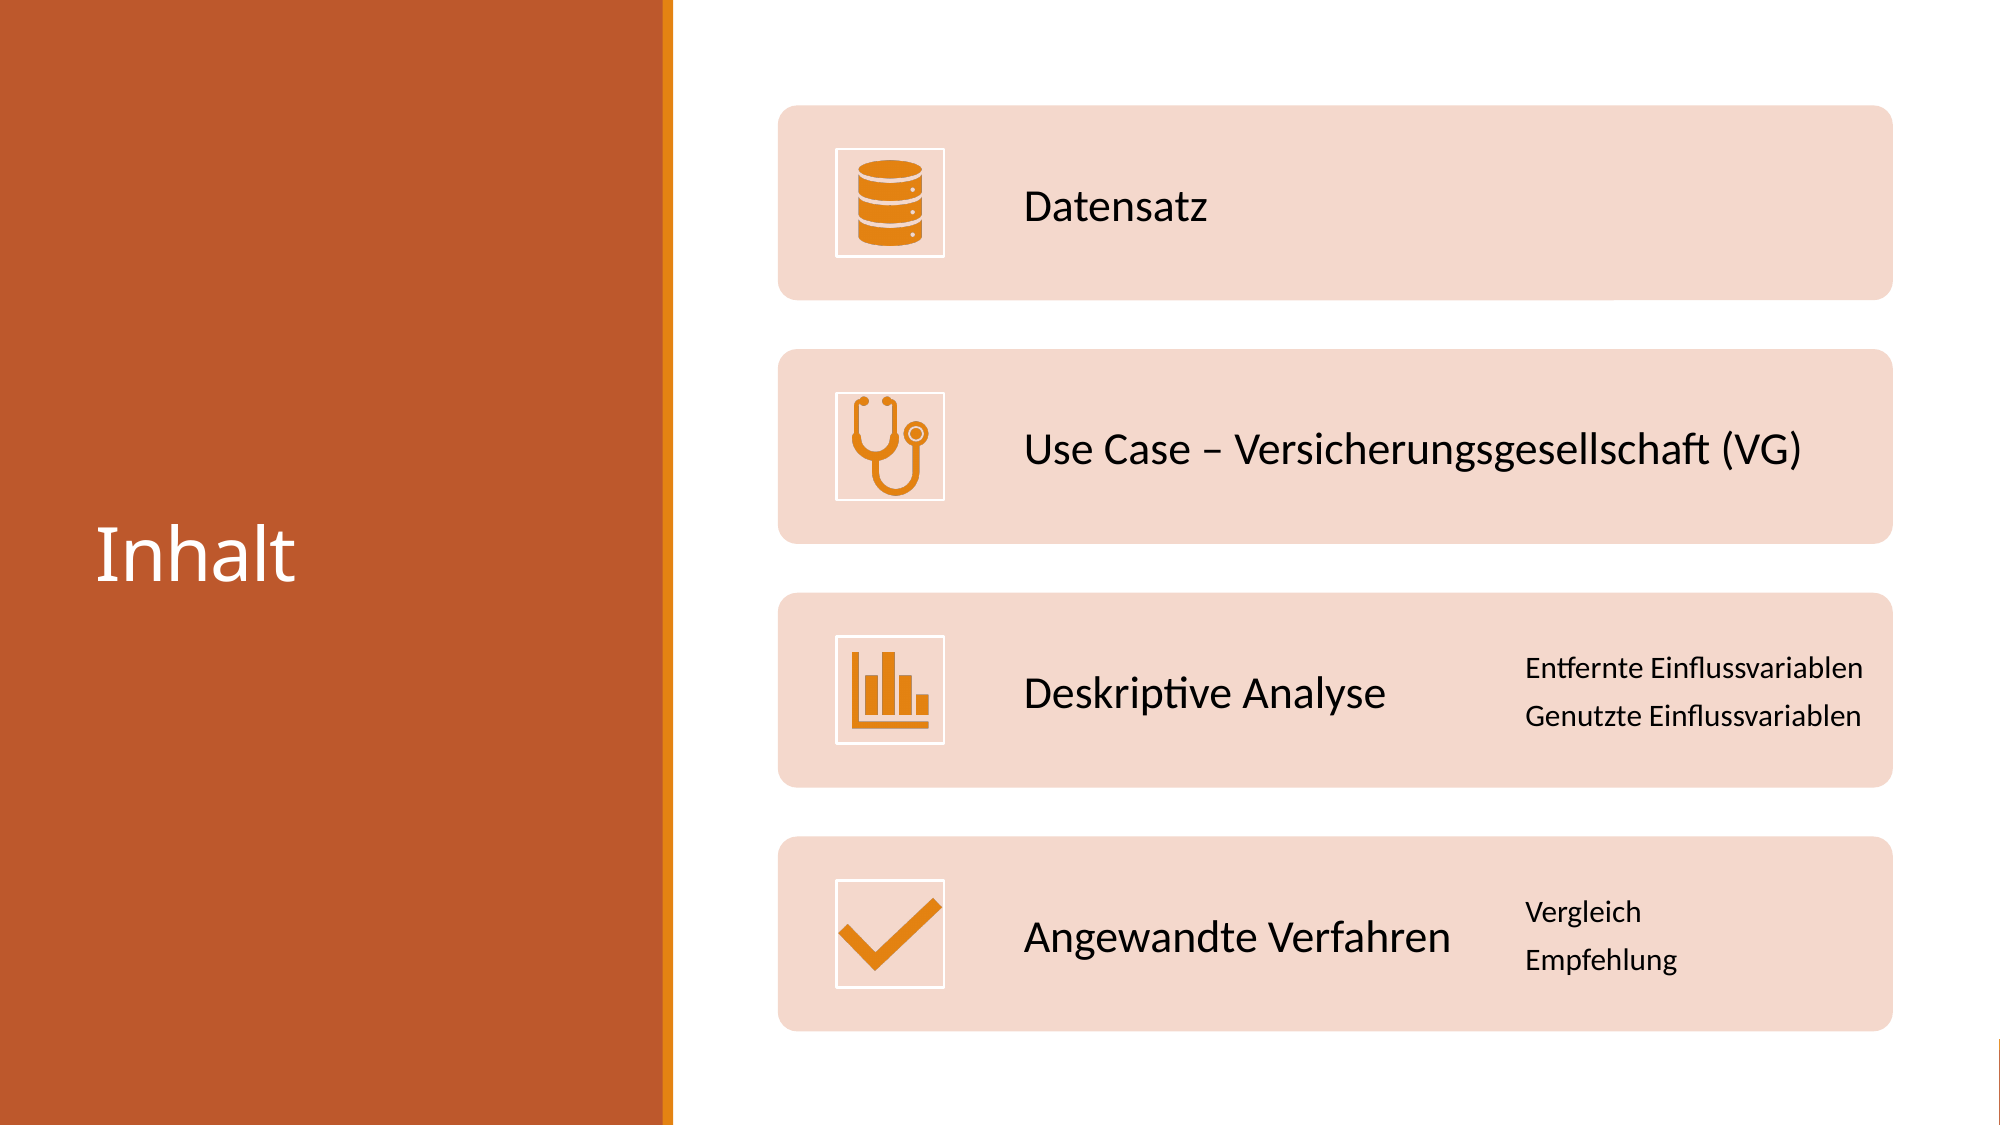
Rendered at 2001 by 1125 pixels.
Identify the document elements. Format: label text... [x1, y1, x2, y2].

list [777, 104, 1894, 1033]
text_box [0, 0, 661, 1125]
text_box [661, 0, 674, 1125]
title Inhalt [80, 84, 587, 1032]
text_box [674, 0, 2000, 1125]
